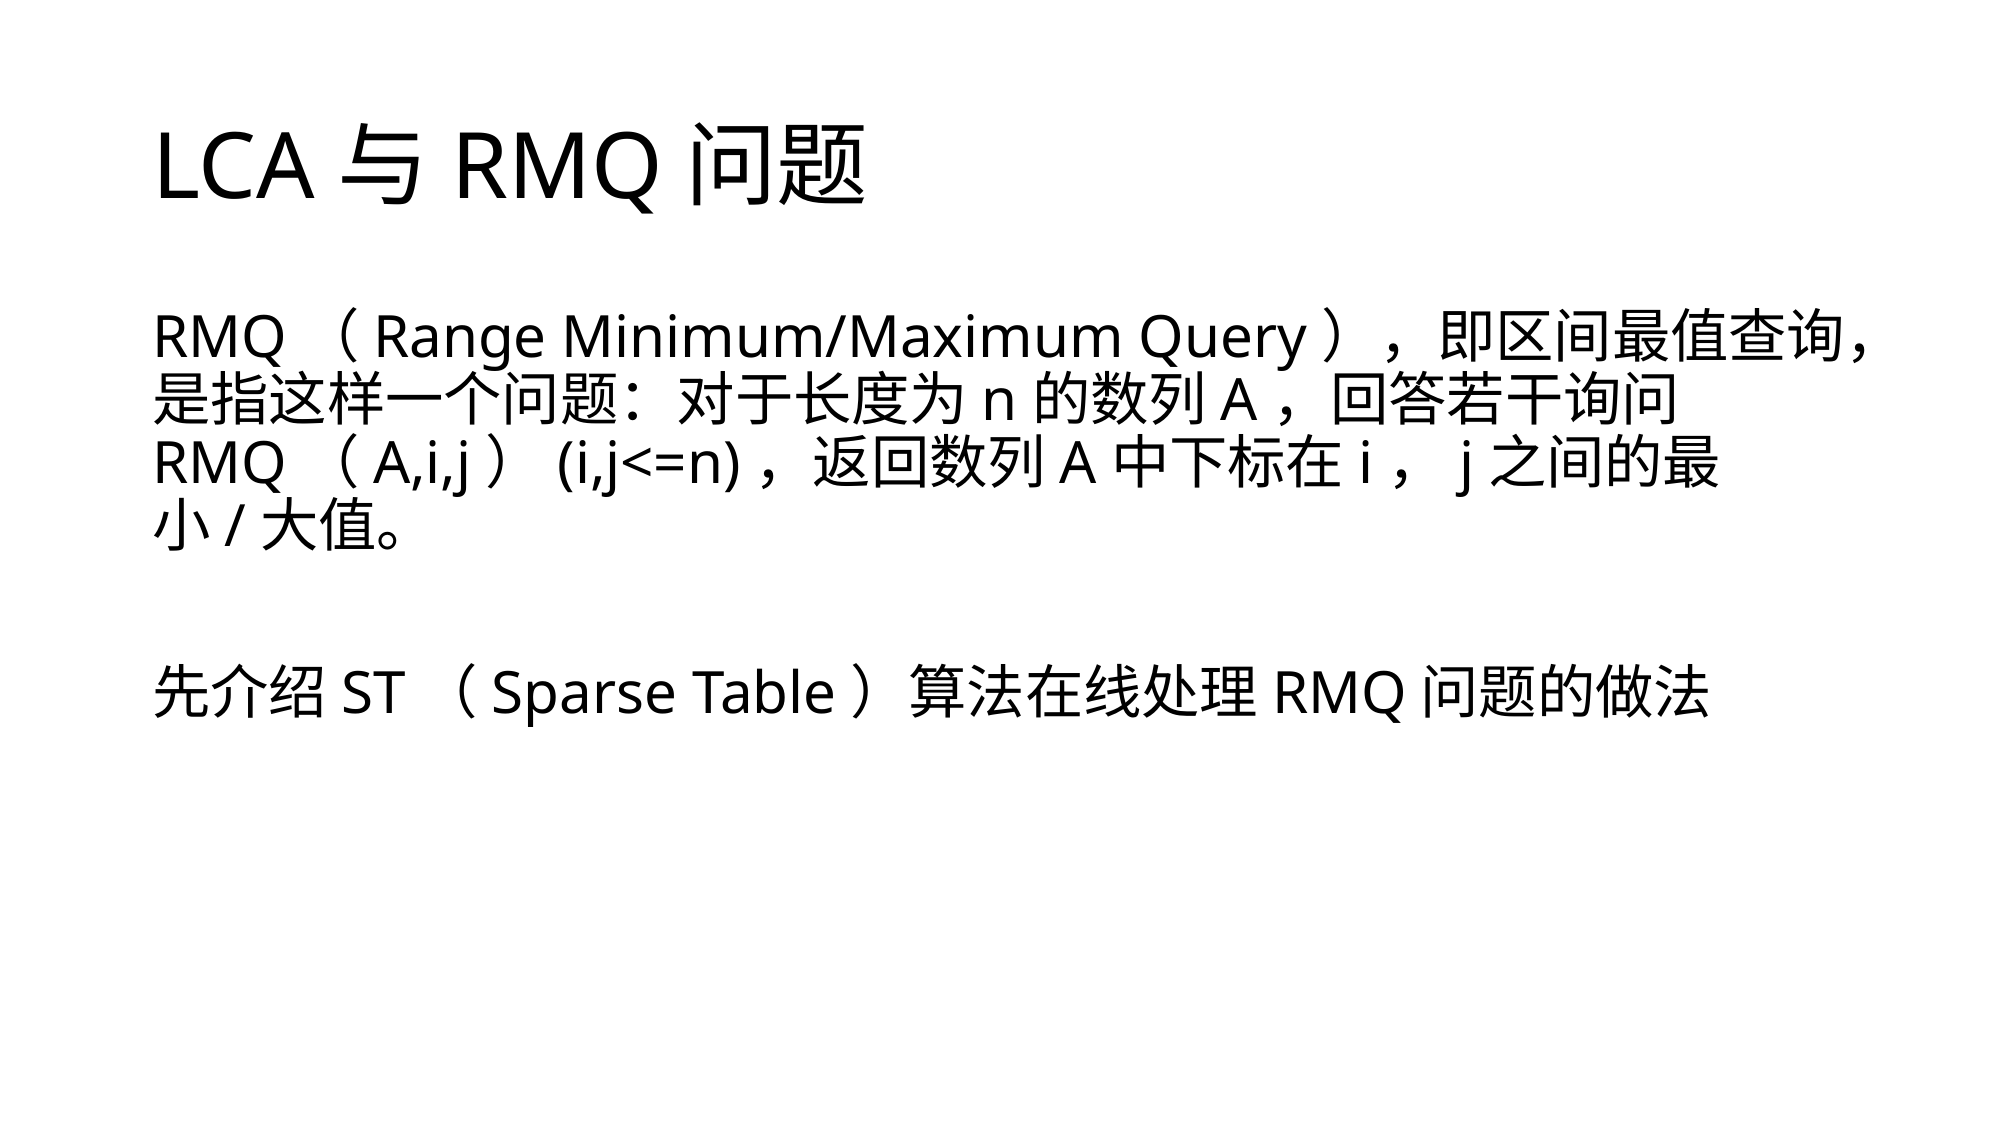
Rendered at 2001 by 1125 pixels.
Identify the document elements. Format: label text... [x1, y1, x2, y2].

title LCA与RMQ问题 [137, 59, 1863, 278]
list RMQ（Range Minimum/Maximum Query），即区间最值查询，是指这样一个问题：对于长度为n的数列A，回答若干询问RMQ（A,i,j）(i,j<=n)，返回数列A中下标在i，j之间的最小/大值。 先介绍ST（Sparse Table）算法在线处理RMQ问题的做法 [137, 299, 1863, 1014]
